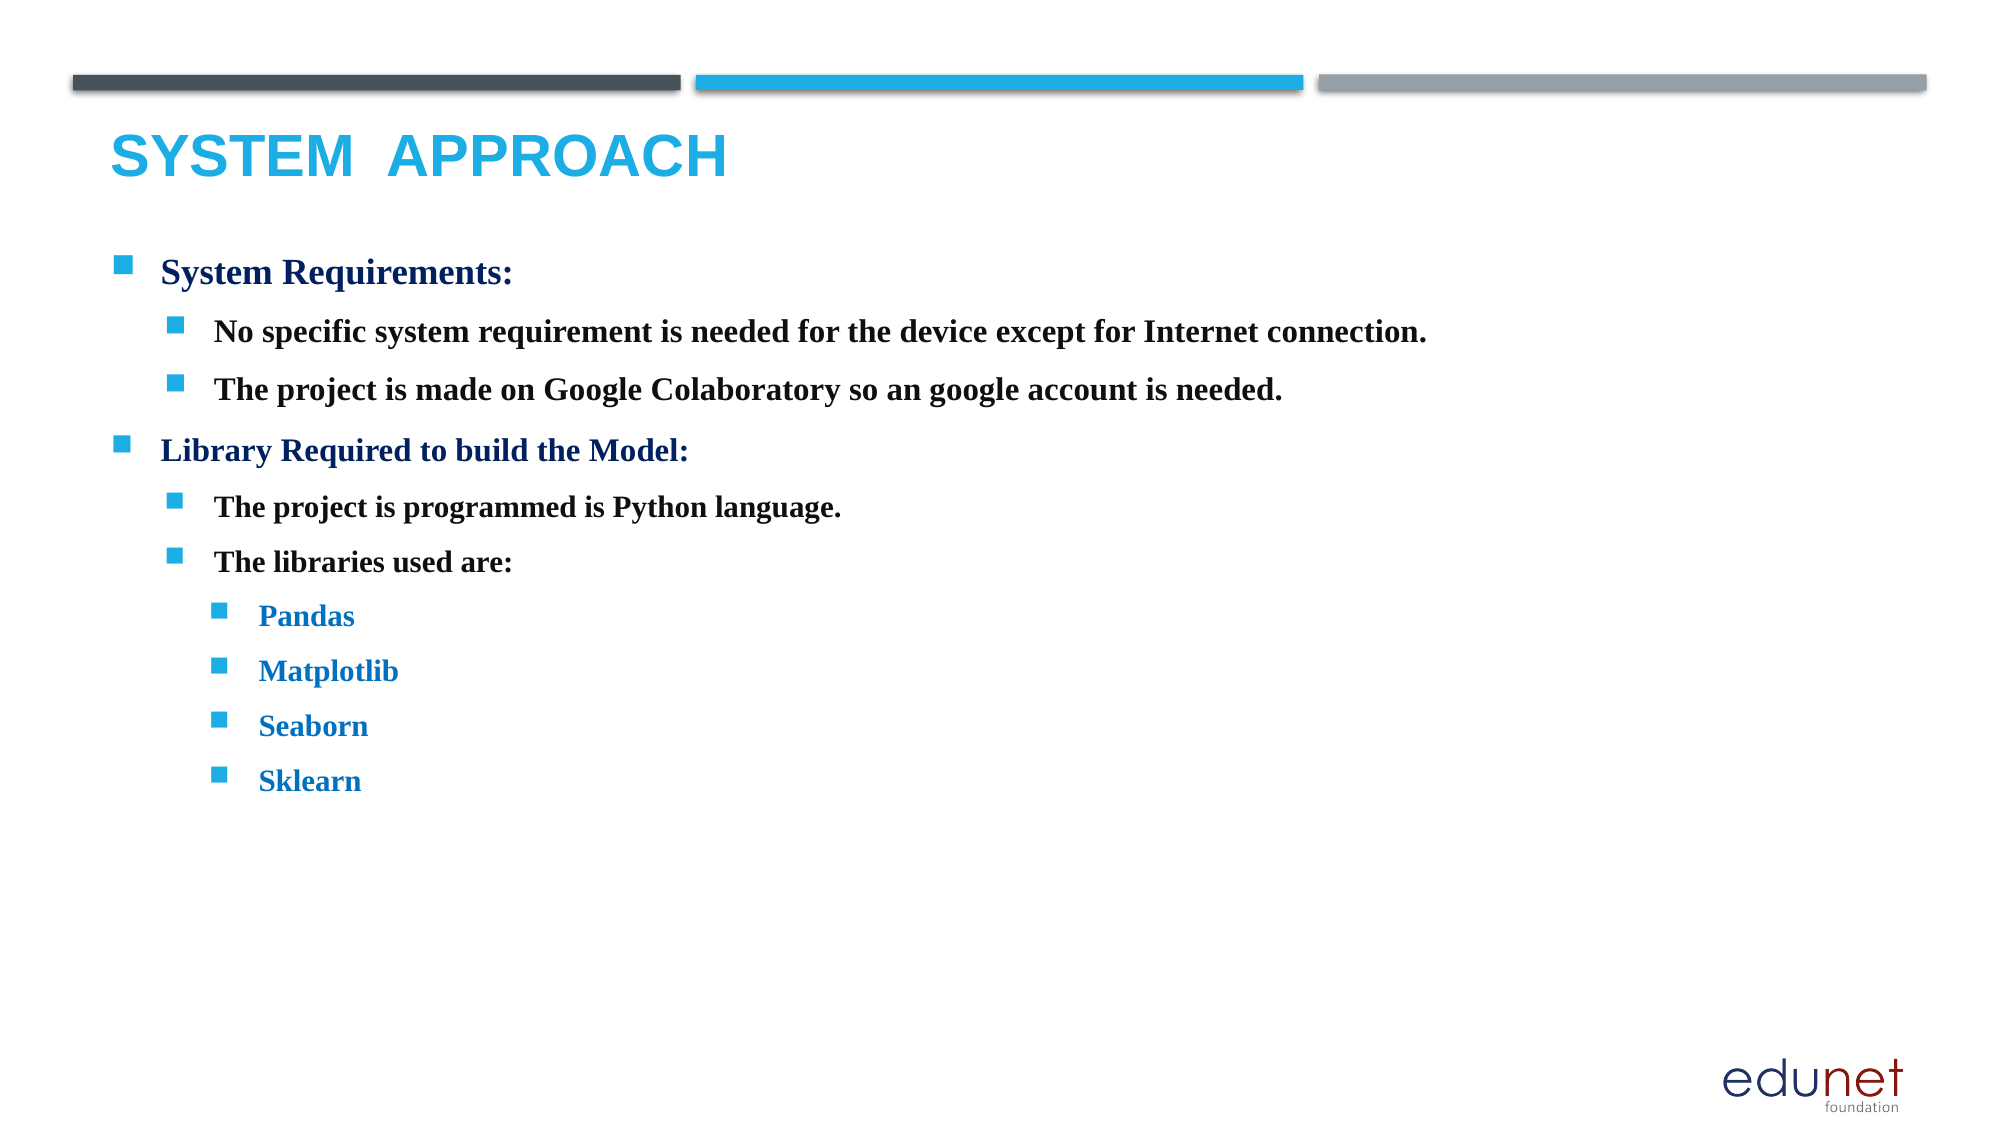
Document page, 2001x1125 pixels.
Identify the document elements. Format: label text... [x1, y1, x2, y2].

title System Approach [95, 108, 1905, 196]
picture [1719, 1056, 1905, 1116]
list System Requirements: No specific system requirement is needed for the device except for Internet connection. The project is made on Google Colaboratory so an google account is needed. Library Required to build the Model: The project is programmed is Python language. The libraries used are: Pandas Matplotlib Seaborn Sklearn [95, 235, 1905, 808]
